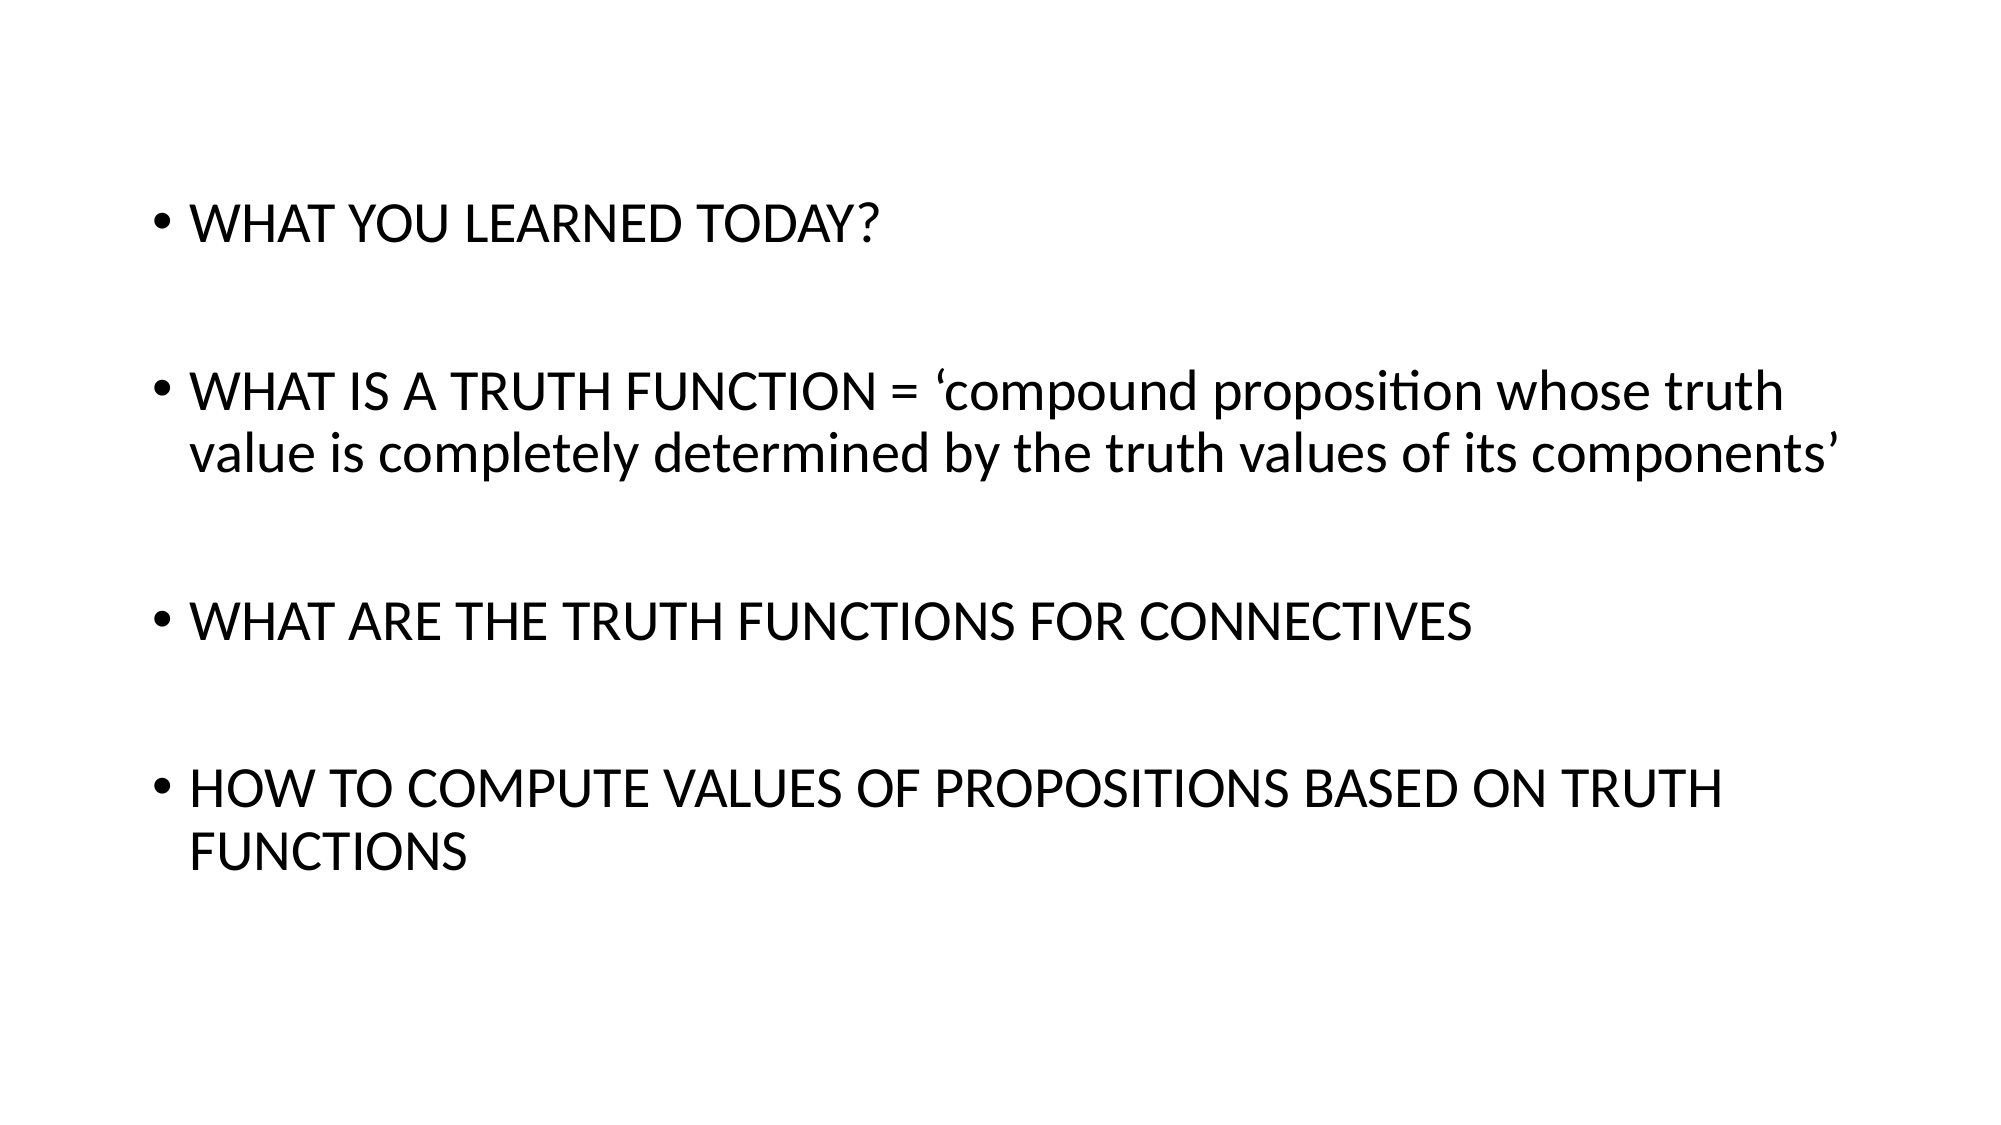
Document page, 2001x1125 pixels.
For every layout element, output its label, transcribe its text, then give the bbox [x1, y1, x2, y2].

list WHAT YOU LEARNED TODAY? WHAT IS A TRUTH FUNCTION = ‘compound proposition whose truth value is completely determined by the truth values of its components’ WHAT ARE THE TRUTH FUNCTIONS FOR CONNECTIVES HOW TO COMPUTE VALUES OF PROPOSITIONS BASED ON TRUTH FUNCTIONS [137, 185, 1863, 899]
